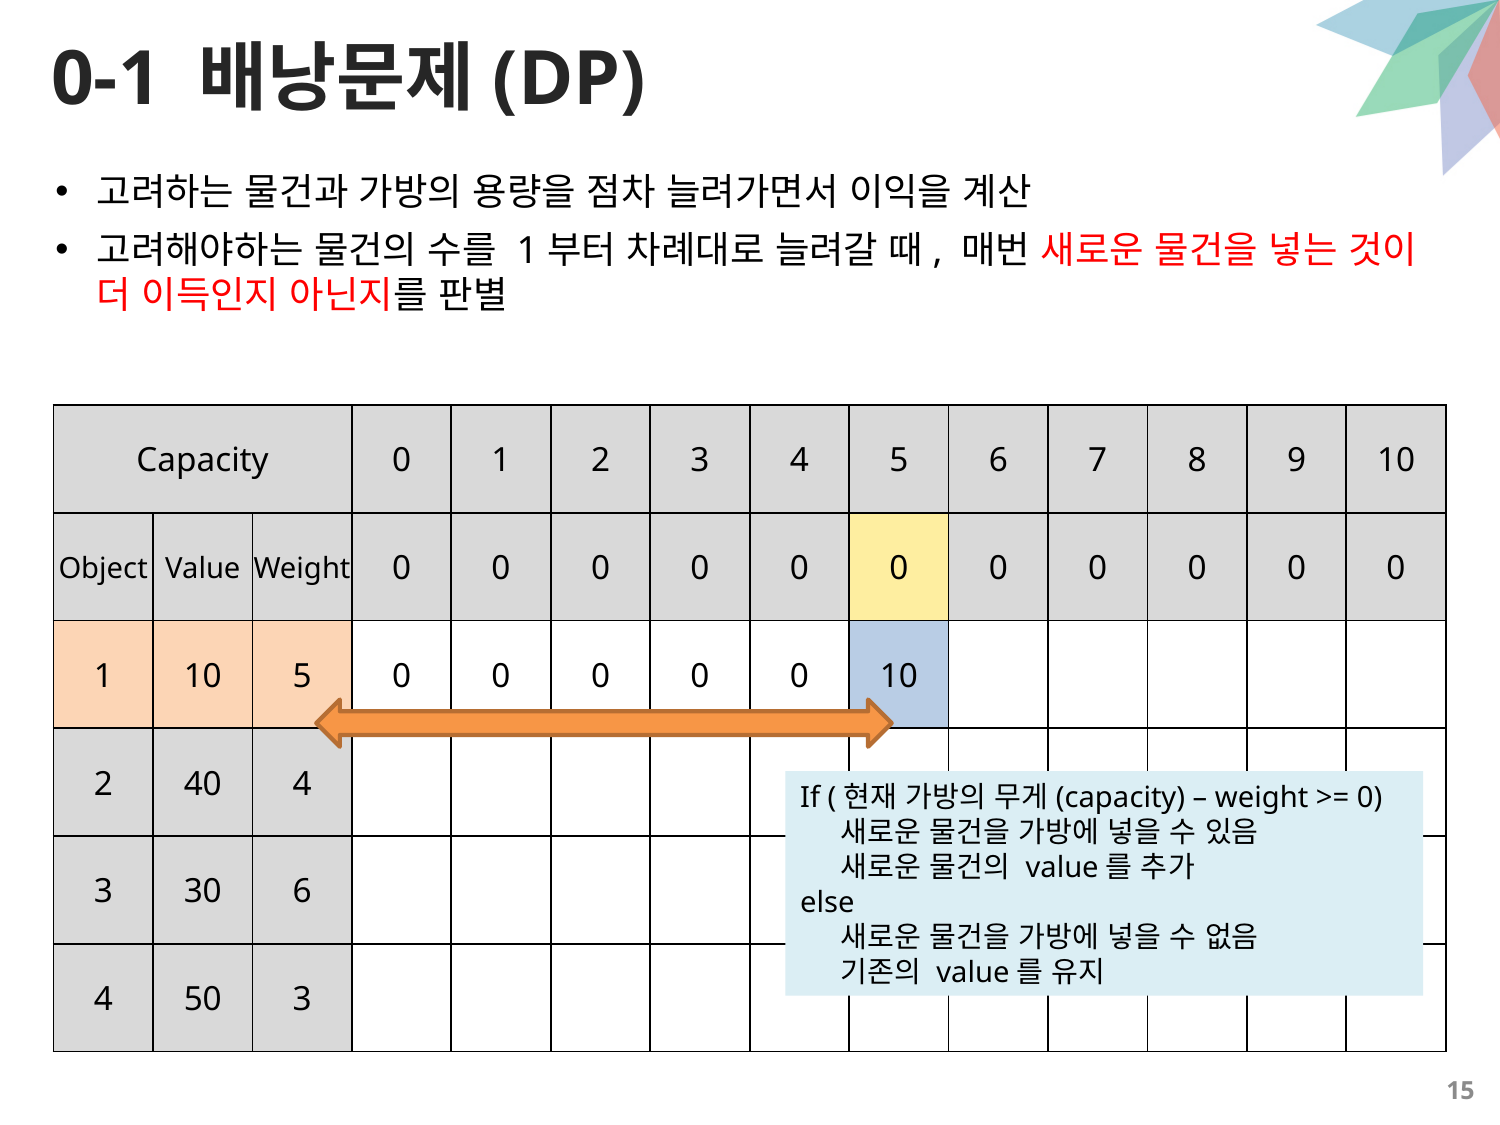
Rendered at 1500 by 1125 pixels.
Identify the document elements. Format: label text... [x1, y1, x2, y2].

table_cell 4 [253, 729, 351, 835]
table_cell [1049, 729, 1147, 771]
table_cell 0 [353, 514, 450, 620]
table_cell [353, 945, 450, 1051]
table_cell 30 [154, 837, 252, 943]
table_cell [651, 837, 749, 943]
table_cell 6 [253, 837, 351, 943]
table_cell [751, 945, 848, 1051]
table_cell [751, 738, 848, 835]
table_cell 5 [253, 621, 351, 727]
table_cell 0 [651, 514, 749, 620]
table_cell 3 [54, 837, 152, 943]
table_cell 0 [552, 621, 649, 709]
table_cell 0 [452, 514, 550, 620]
table_cell 0 [1248, 514, 1345, 620]
table_cell [452, 738, 550, 835]
table_cell 2 [54, 729, 152, 835]
table_header 10 [1347, 406, 1445, 512]
table_header 1 [452, 406, 550, 512]
table_cell [1148, 996, 1246, 1051]
table_cell [1347, 729, 1445, 835]
table_cell 50 [154, 945, 252, 1051]
table_cell 0 [1049, 514, 1147, 620]
table_cell [552, 837, 649, 943]
table_header 4 [751, 406, 848, 512]
text_box If (현재 가방의 무게(capacity) – weight >= 0) 새로운 물건을 가방에 넣을 수 있음 새로운 물건의 value를 추가 else 새로운 물건을 가방에 넣을 수 없음 기존의 value를 유지 [785, 771, 1424, 996]
table_cell [353, 738, 450, 835]
table_cell [651, 738, 749, 835]
table_cell [850, 996, 948, 1051]
table_cell Weight [253, 514, 351, 620]
table_cell Object [54, 514, 152, 620]
table_cell Value [154, 514, 252, 620]
table_cell [949, 996, 1047, 1051]
table_header 7 [1049, 406, 1147, 512]
table_cell [1248, 621, 1345, 727]
table_cell [1347, 945, 1445, 1051]
table_cell [1424, 837, 1445, 943]
table_cell 3 [253, 945, 351, 1051]
slide_number 15 [1139, 1061, 1490, 1122]
table_cell 1 [54, 621, 152, 727]
table_cell [552, 738, 649, 835]
table_cell 0 [1148, 514, 1246, 620]
table_cell [1347, 621, 1445, 727]
table_cell [1148, 729, 1246, 771]
table_header 3 [651, 406, 749, 512]
list 고려하는 물건과 가방의 용량을 점차 늘려가면서 이익을 계산 고려해야하는 물건의 수를 1부터 차례대로 늘려갈 때, 매번 새로운 물건을 넣는 것이 더 이득인지 아닌지를 판별 [40, 160, 1460, 1075]
table_cell [850, 729, 948, 771]
picture [0, 0, 1500, 1125]
table_cell 0 [452, 621, 550, 709]
table_cell [552, 945, 649, 1051]
text_box [314, 697, 894, 749]
table_cell 0 [850, 514, 948, 620]
table_cell [1148, 621, 1246, 727]
table_cell [1248, 729, 1345, 771]
table_cell 0 [1347, 514, 1445, 620]
table_cell 4 [54, 945, 152, 1051]
table_header 0 [353, 406, 450, 512]
table_cell 10 [154, 621, 252, 727]
table_cell [452, 837, 550, 943]
table_header 9 [1248, 406, 1345, 512]
table_cell 40 [154, 729, 252, 835]
table_cell [651, 945, 749, 1051]
table_cell [452, 945, 550, 1051]
table_header 2 [552, 406, 649, 512]
table_header Capacity [54, 406, 351, 512]
table_cell 10 [850, 621, 948, 727]
table_cell [751, 837, 785, 943]
table_cell [1049, 996, 1147, 1051]
table_cell 0 [651, 621, 749, 709]
table_header 5 [850, 406, 948, 512]
table_cell 0 [552, 514, 649, 620]
table_cell [949, 621, 1047, 727]
table_cell [1248, 996, 1345, 1051]
table_cell 0 [353, 621, 450, 709]
table_cell [1049, 621, 1147, 727]
table_cell 0 [751, 621, 848, 709]
table_header 8 [1148, 406, 1246, 512]
table_cell 0 [949, 514, 1047, 620]
title 0-1 배낭문제(DP) [36, 2, 1464, 147]
table_cell [949, 729, 1047, 771]
table_cell [353, 837, 450, 943]
table_header 6 [949, 406, 1047, 512]
table_cell 0 [751, 514, 848, 620]
